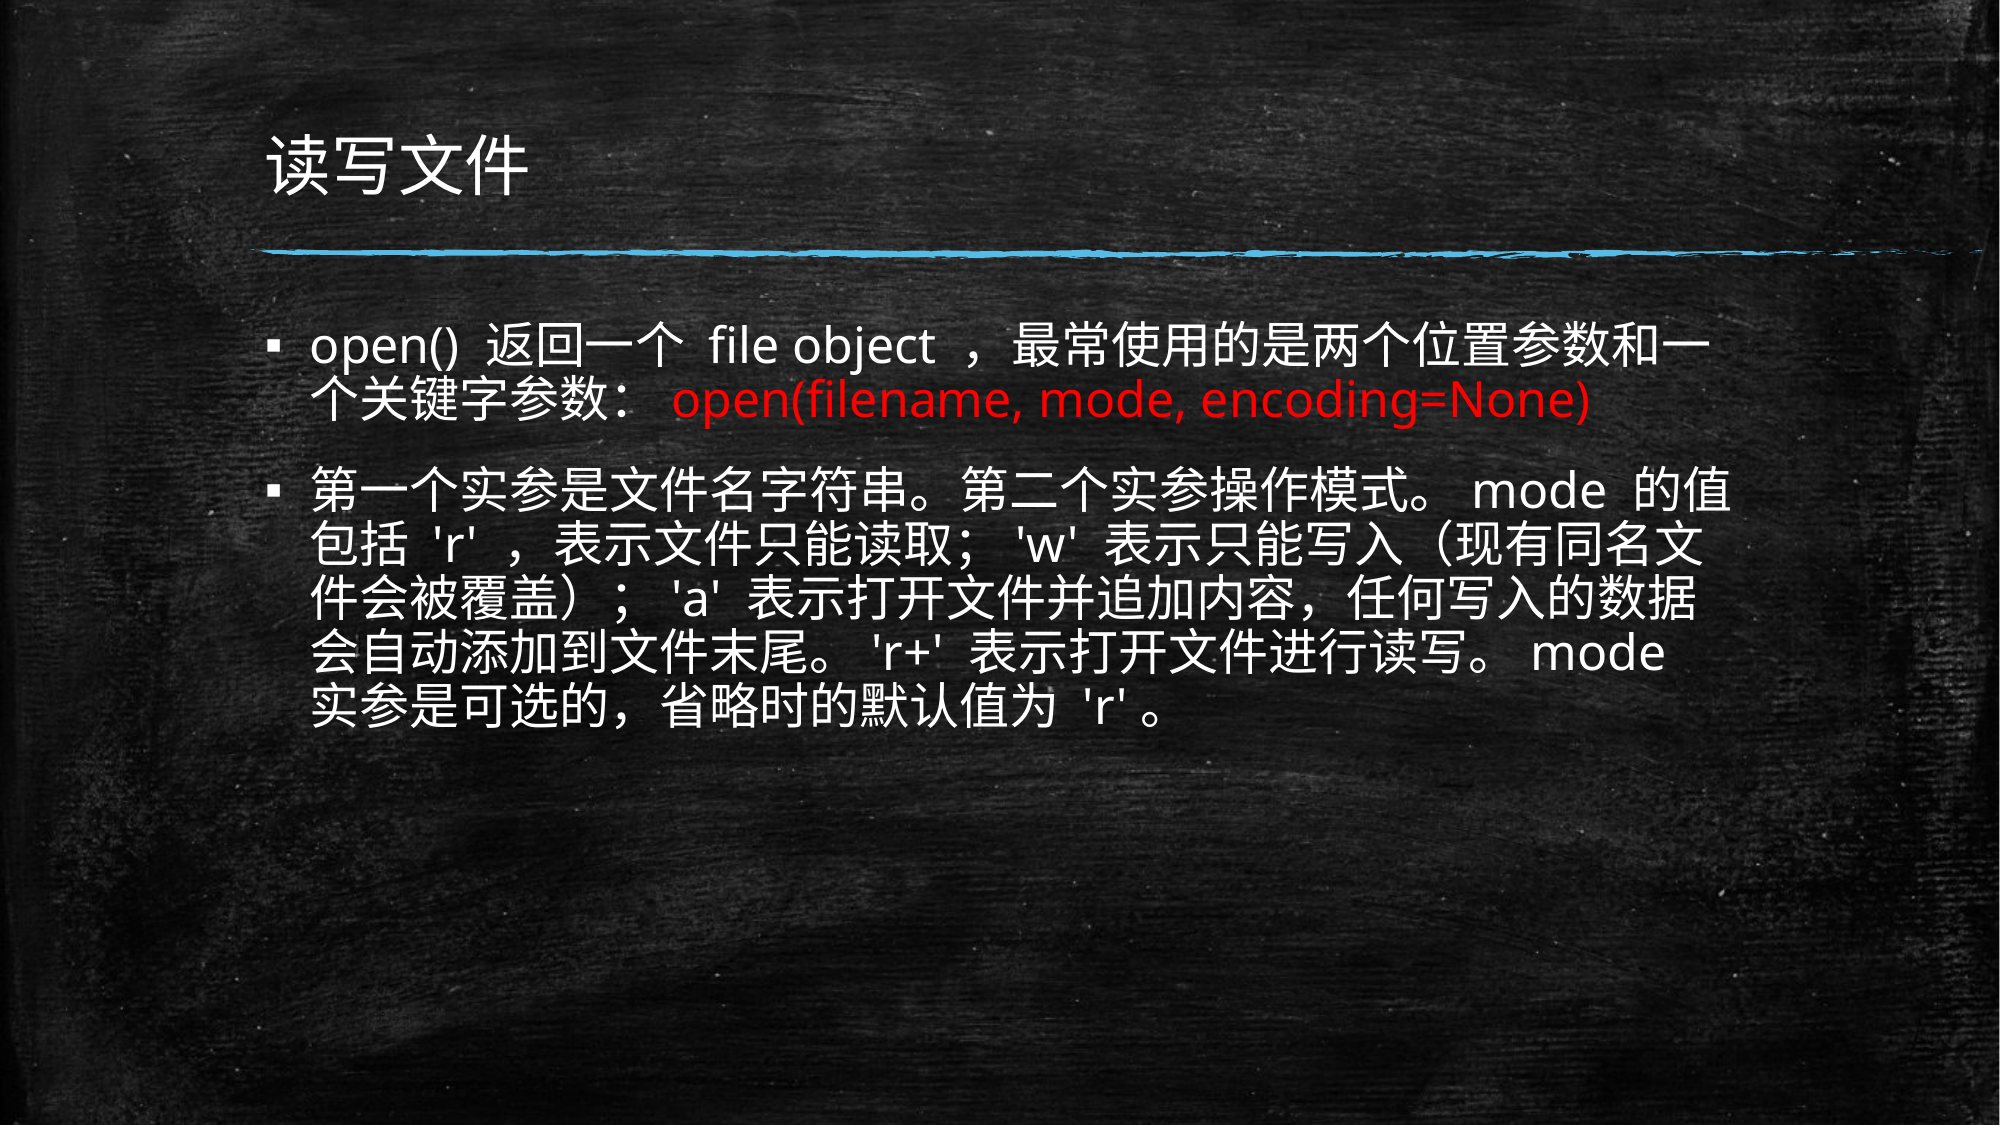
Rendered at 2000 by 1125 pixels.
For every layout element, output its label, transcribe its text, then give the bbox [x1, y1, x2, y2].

title 读写文件 [249, 45, 1750, 213]
list open() 返回一个 file object ，最常使用的是两个位置参数和一个关键字参数：open(filename, mode, encoding=None) 第一个实参是文件名字符串。第二个实参操作模式。mode 的值包括 'r' ，表示文件只能读取；'w' 表示只能写入（现有同名文件会被覆盖）；'a' 表示打开文件并追加内容，任何写入的数据会自动添加到文件末尾。'r+' 表示打开文件进行读写。mode 实参是可选的，省略时的默认值为 'r'。 [249, 312, 1750, 1013]
